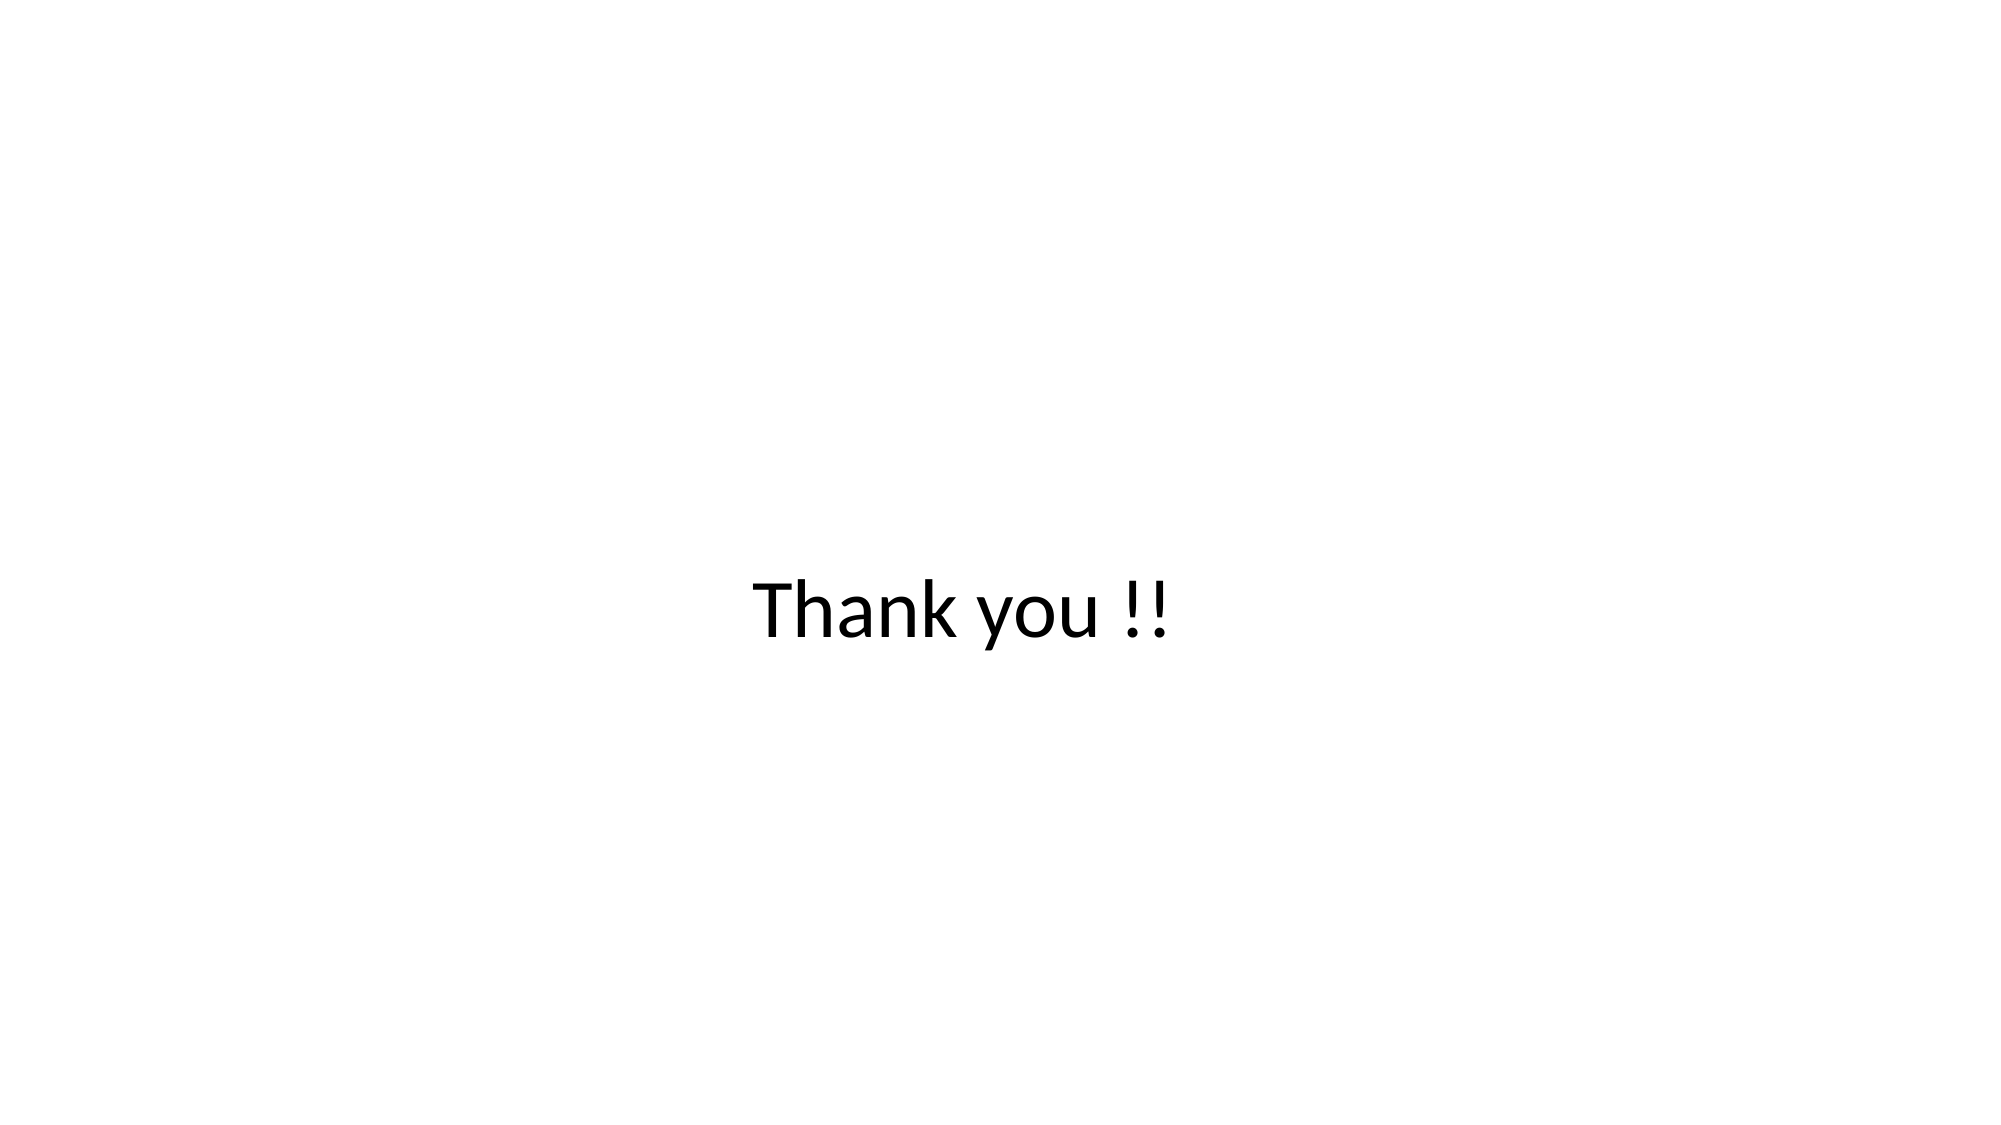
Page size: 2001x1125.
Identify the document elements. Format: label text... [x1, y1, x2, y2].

list Thank you !! [137, 299, 1863, 1014]
